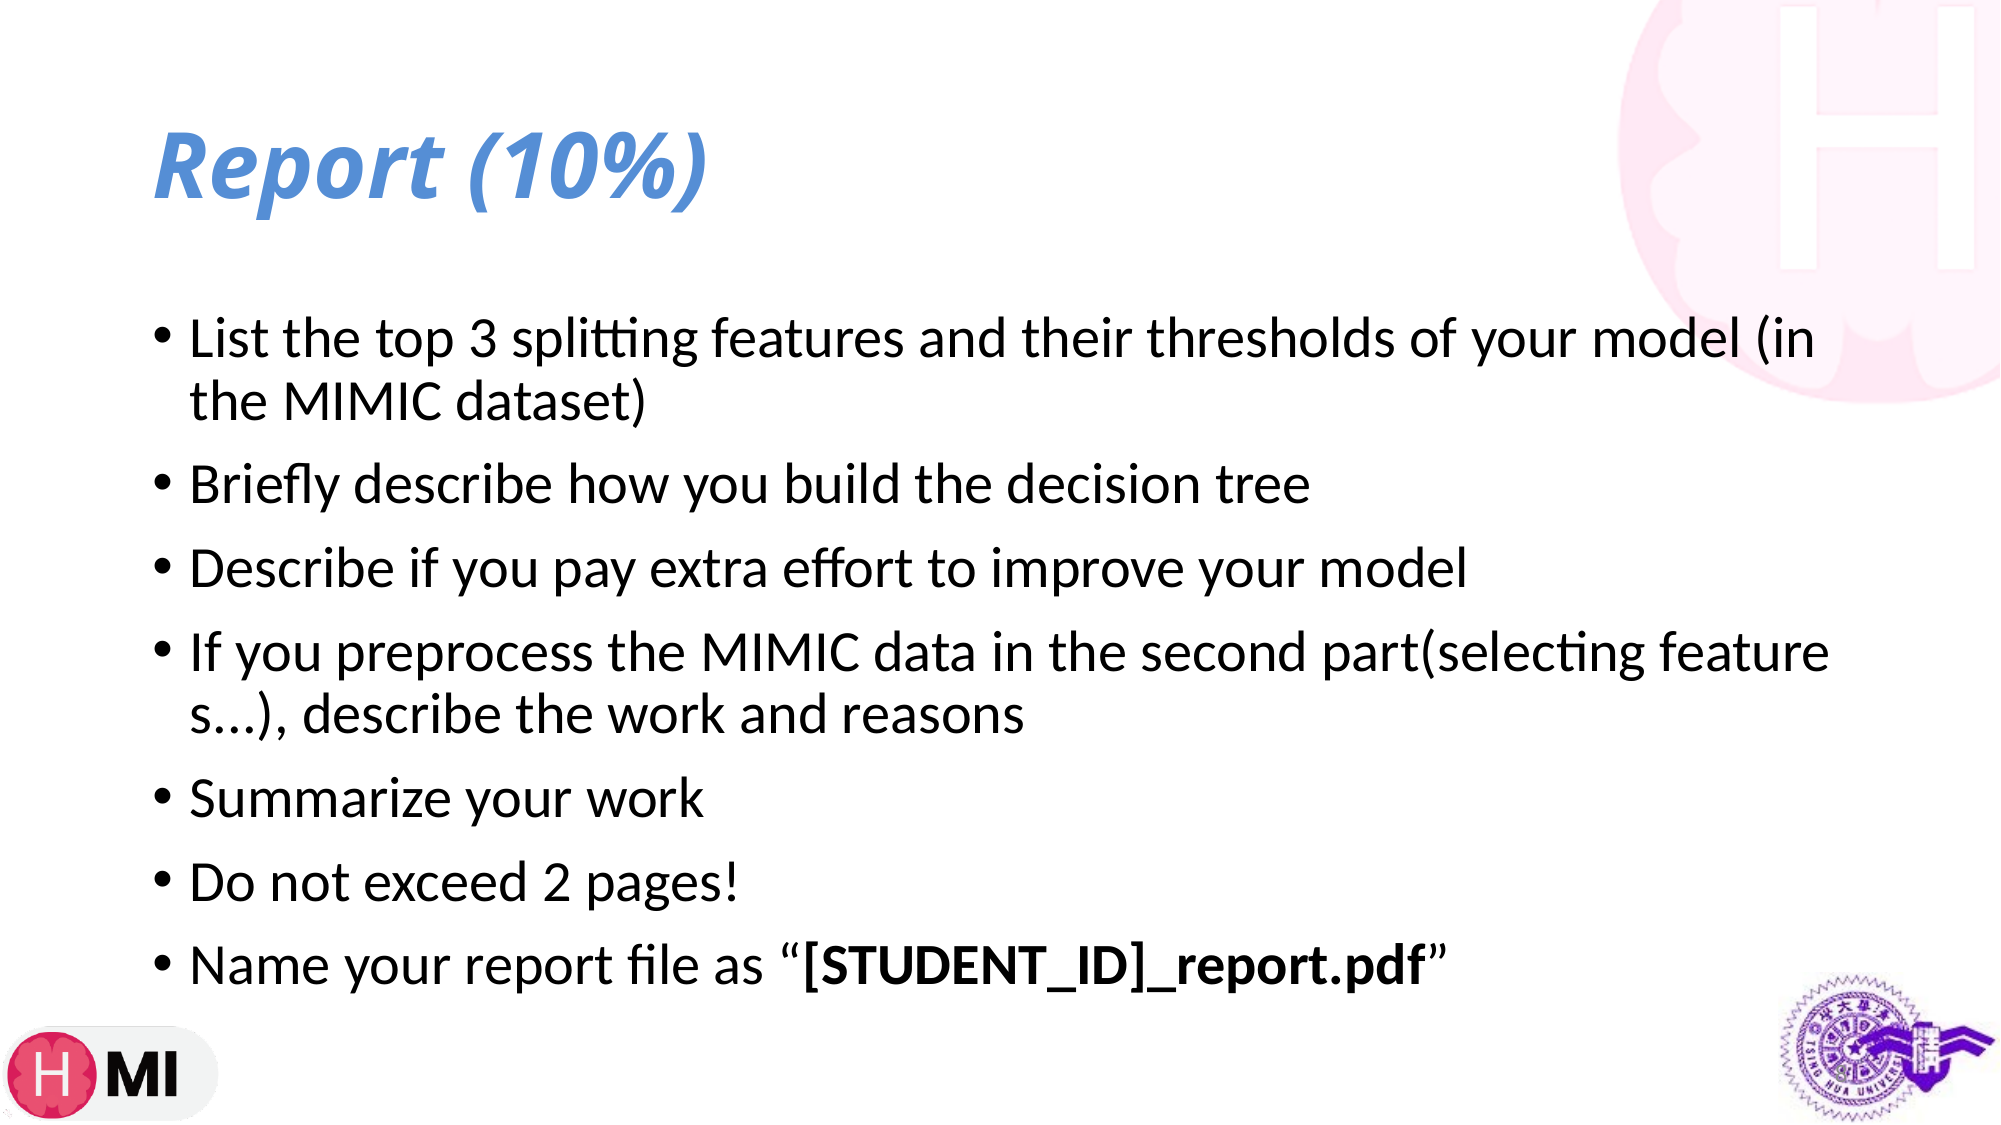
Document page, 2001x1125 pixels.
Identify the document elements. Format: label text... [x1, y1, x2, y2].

picture [1778, 972, 2000, 1124]
slide_number 8 [1412, 1042, 1863, 1103]
title Report (10%) [137, 59, 1863, 278]
picture [0, 1022, 222, 1125]
list List the top 3 splitting features and their thresholds of your model (in the MIMIC dataset) Briefly describe how you build the decision tree Describe if you pay extra effort to improve your model If you preprocess the MIMIC data in the second part(selecting features...), describe the work and reasons Summarize your work Do not exceed 2 pages! Name your report file as “[STUDENT_ID]_report.pdf” [137, 299, 1863, 1014]
